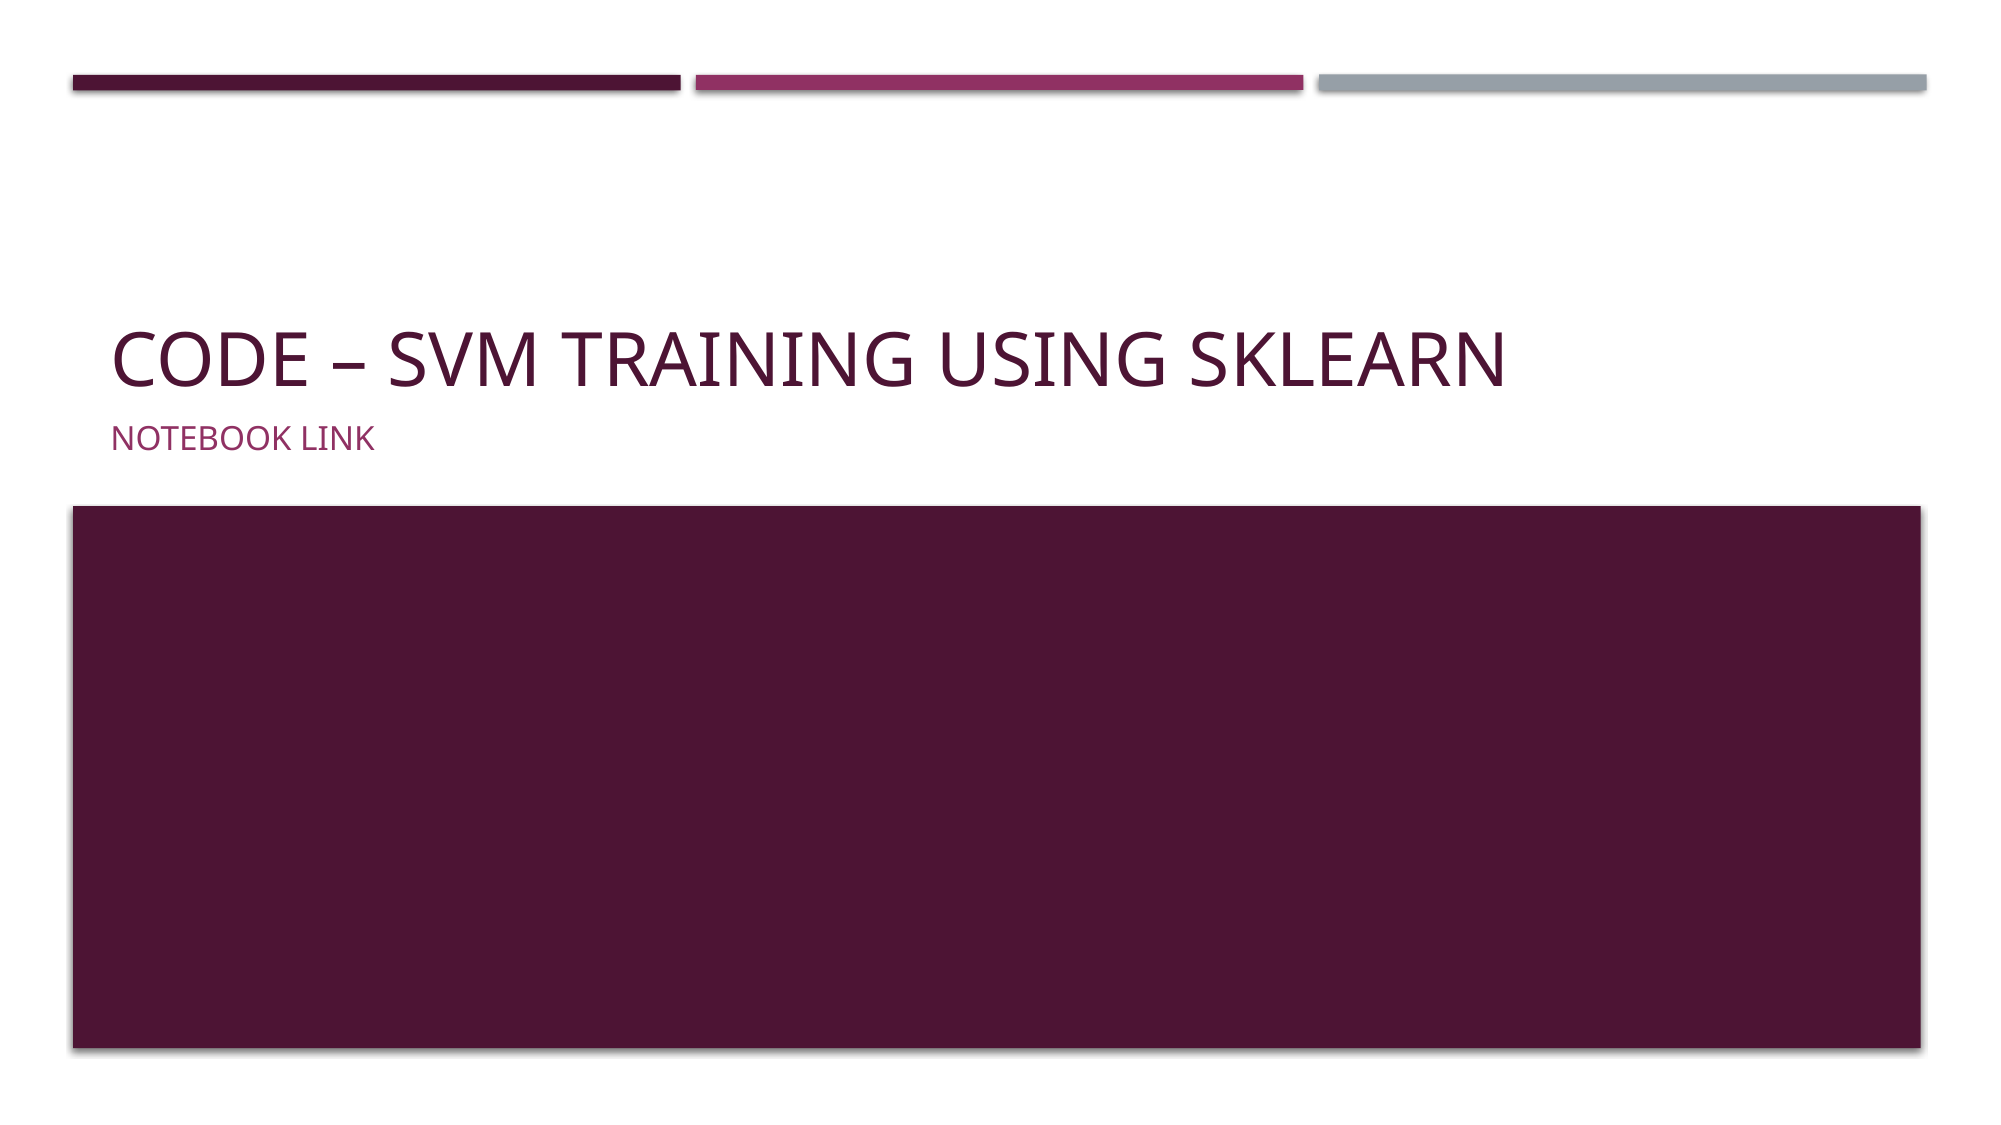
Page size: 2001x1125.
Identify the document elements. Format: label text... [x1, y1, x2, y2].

title Code – SVM training using SKLearn [95, 167, 1899, 409]
subtitle Notebook Link [95, 409, 1899, 507]
